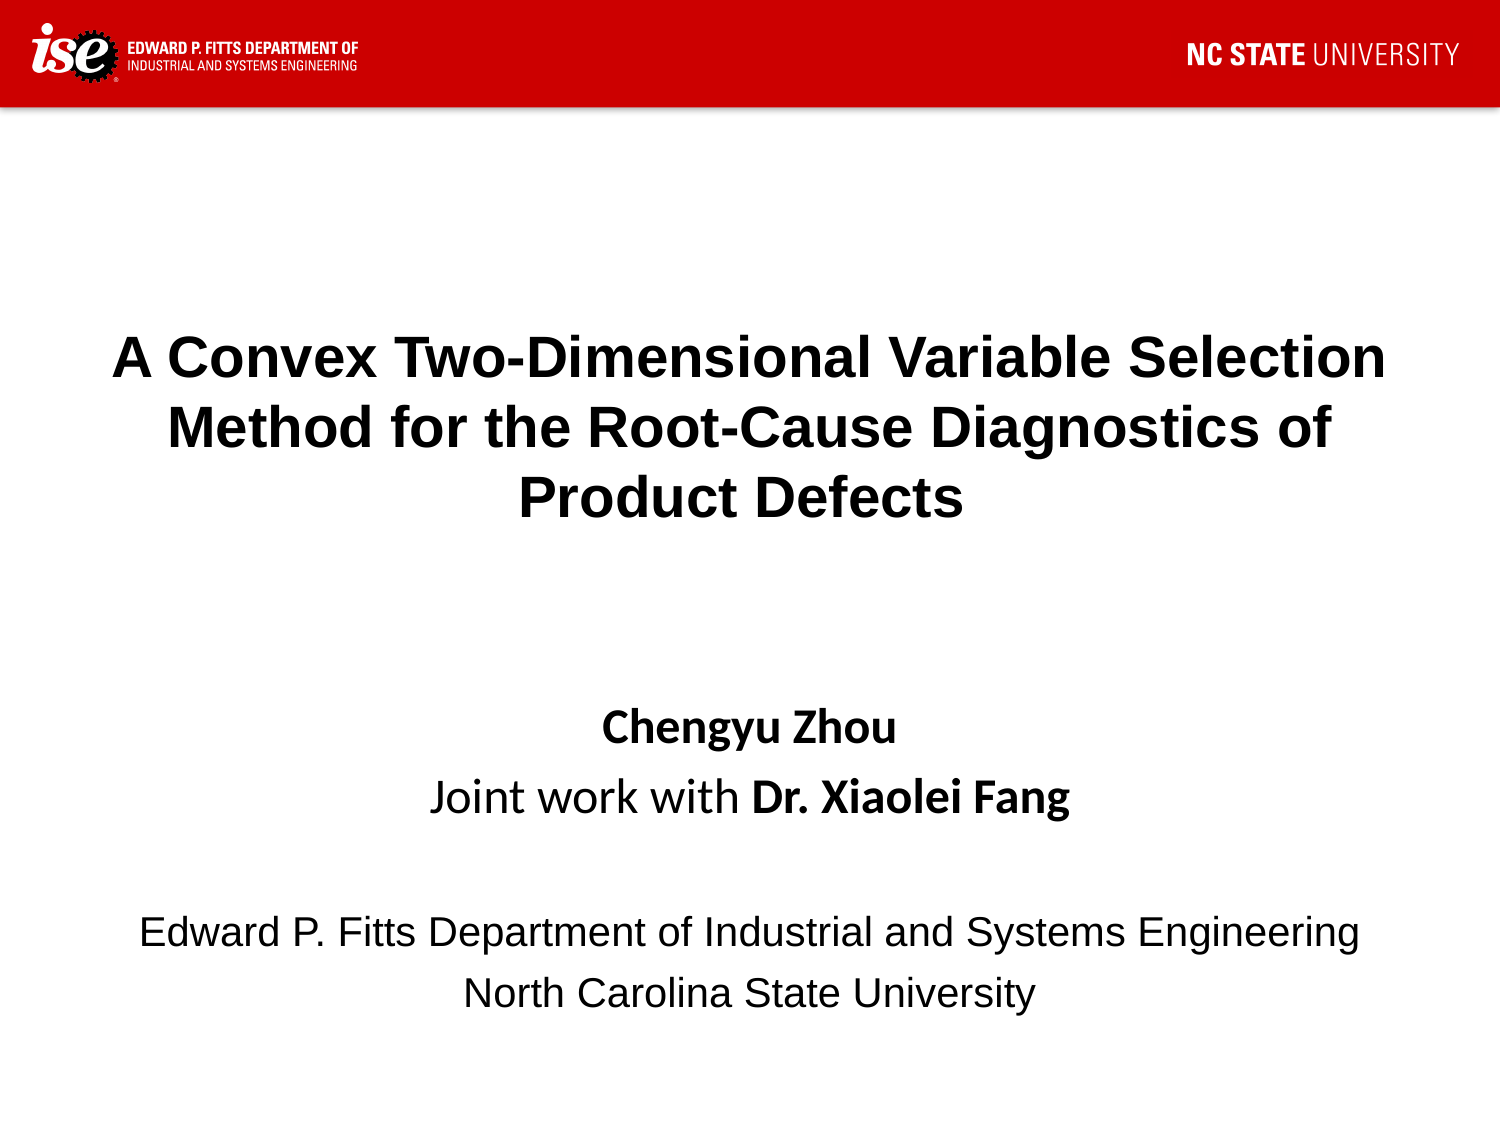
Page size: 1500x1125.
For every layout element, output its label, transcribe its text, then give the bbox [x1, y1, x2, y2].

subtitle Chengyu Zhou Joint work with Dr. Xiaolei Fang Edward P. Fitts Department of Industrial and Systems Engineering North Carolina State University [75, 534, 1425, 1067]
picture [32, 23, 358, 83]
title A Convex Two-Dimensional Variable Selection Method for the Root-Cause Diagnostics of Product Defects [40, 474, 1460, 588]
picture [1171, 30, 1473, 78]
